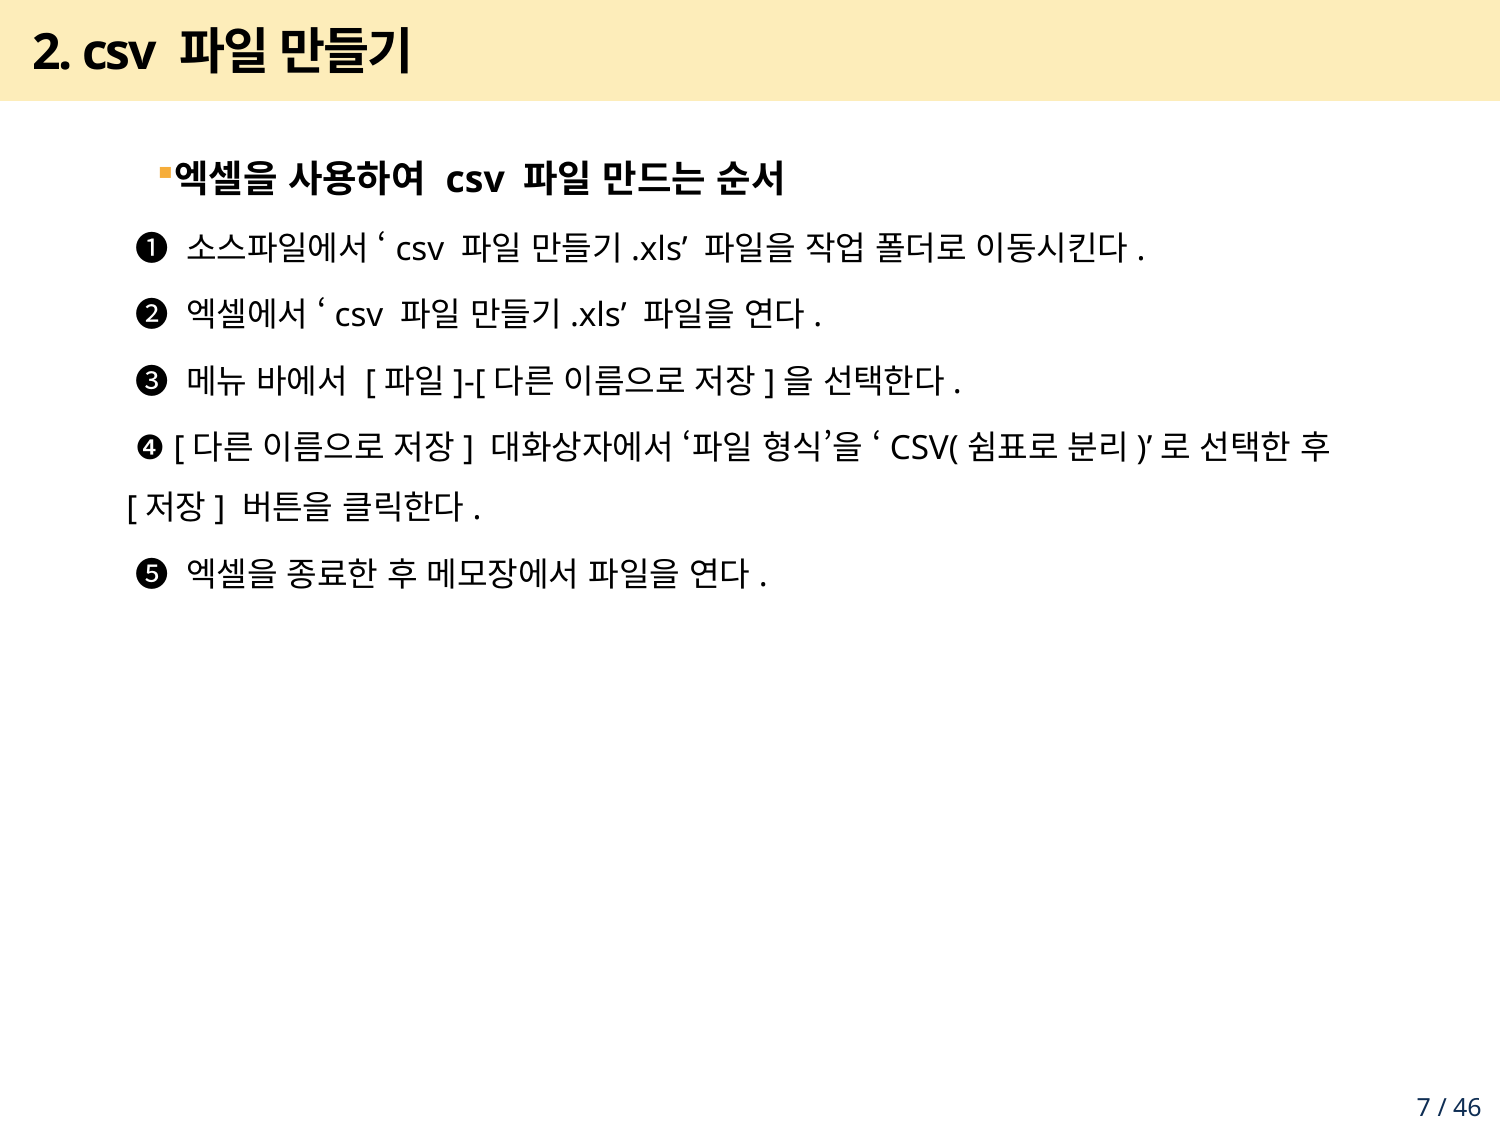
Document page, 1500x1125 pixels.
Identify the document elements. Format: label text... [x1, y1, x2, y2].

list 엑셀을 사용하여 csv 파일 만드는 순서 ❶ 소스파일에서 ‘csv 파일 만들기.xls’ 파일을 작업 폴더로 이동시킨다. ❷ 엑셀에서 ‘csv 파일 만들기.xls’ 파일을 연다. ❸ 메뉴 바에서 [파일]-[다른 이름으로 저장]을 선택한다. ❹ [다른 이름으로 저장] 대화상자에서 ‘파일 형식’을 ‘CSV(쉼표로 분리)’로 선택한 후 [저장] 버튼을 클릭한다. ❺ 엑셀을 종료한 후 메모장에서 파일을 연다. [53, 125, 1425, 1094]
title 2. csv 파일 만들기 [17, 10, 1295, 89]
